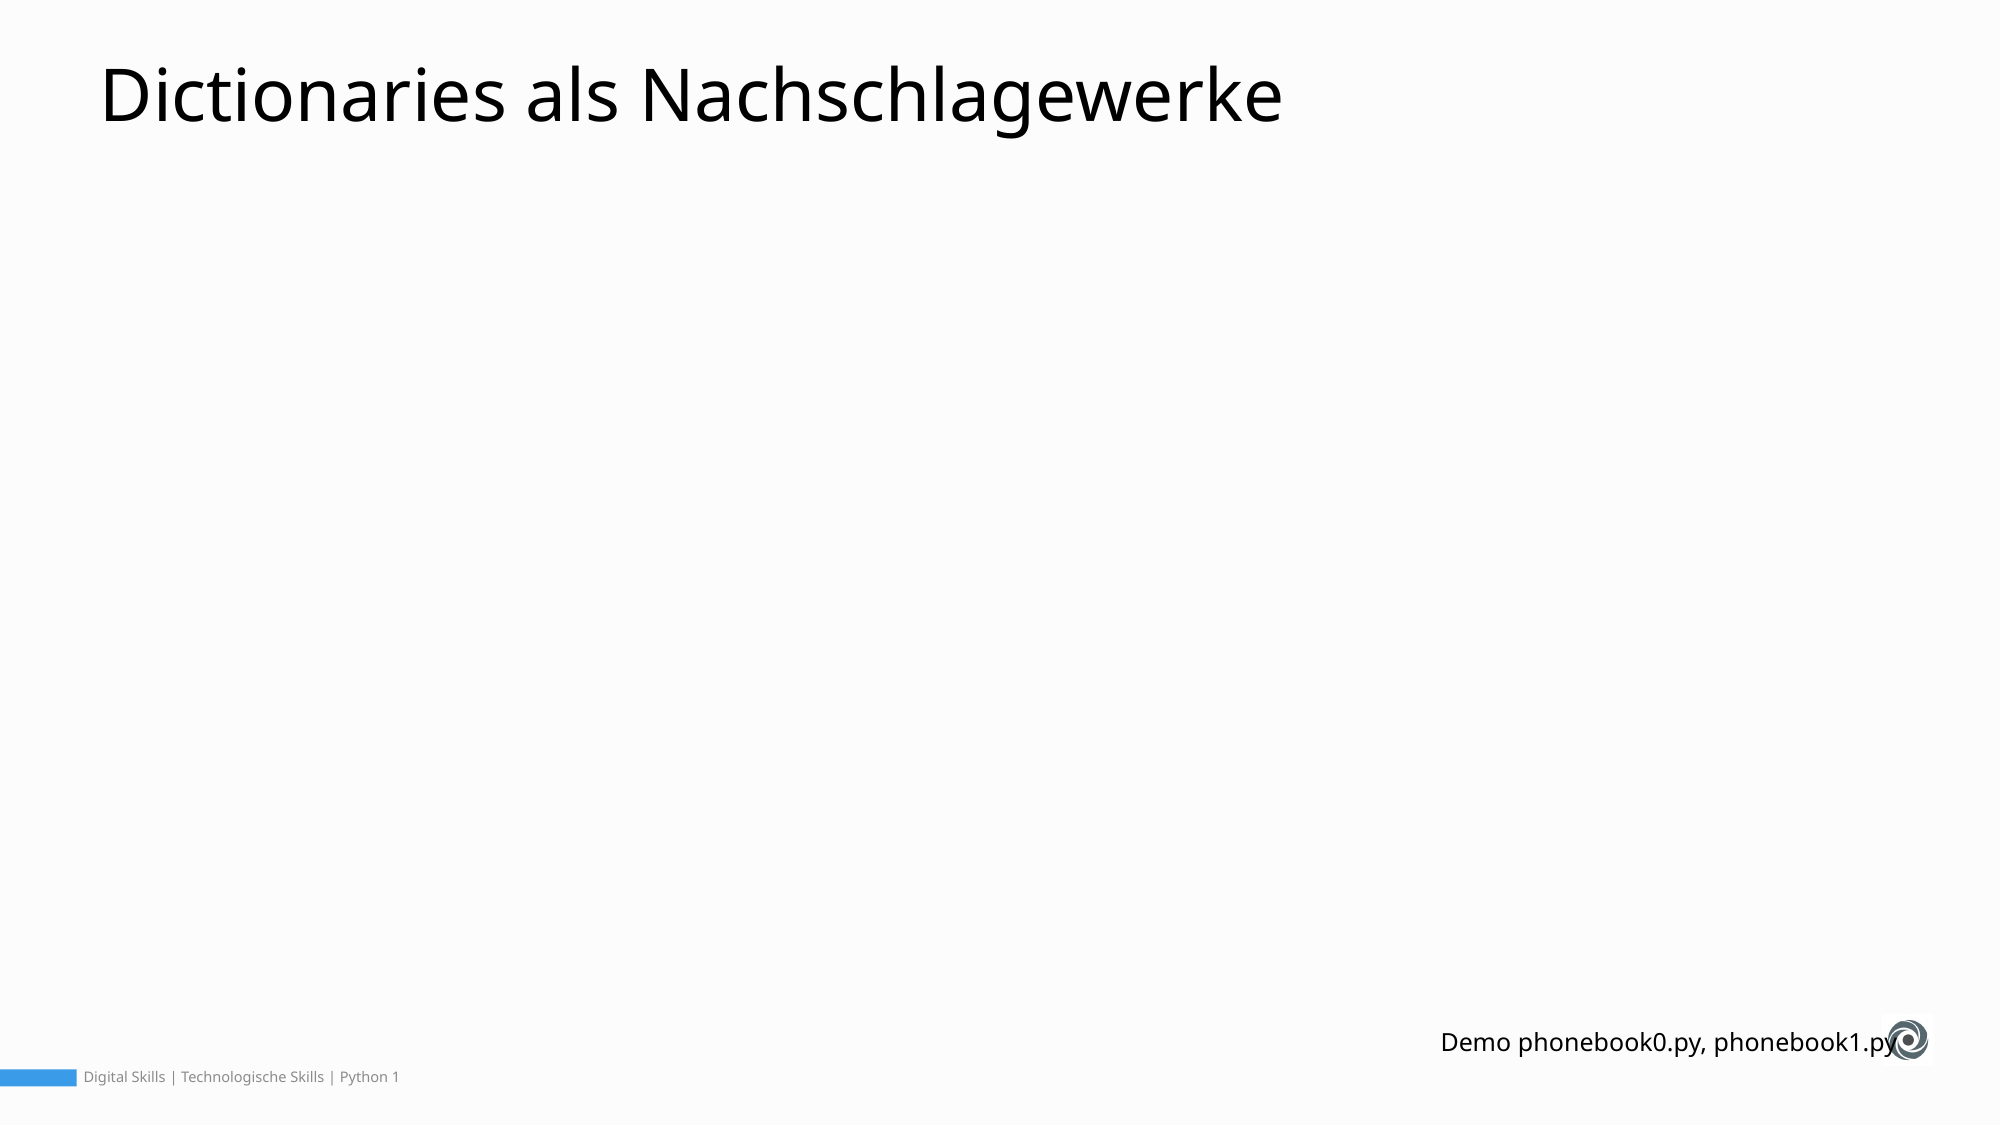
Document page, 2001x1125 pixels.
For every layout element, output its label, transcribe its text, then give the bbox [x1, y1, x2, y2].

picture [1882, 1014, 1934, 1066]
title Dictionaries als Nachschlagewerke [84, 64, 1810, 132]
text_box Demo phonebook0.py, phonebook1.py [1425, 1018, 1882, 1064]
